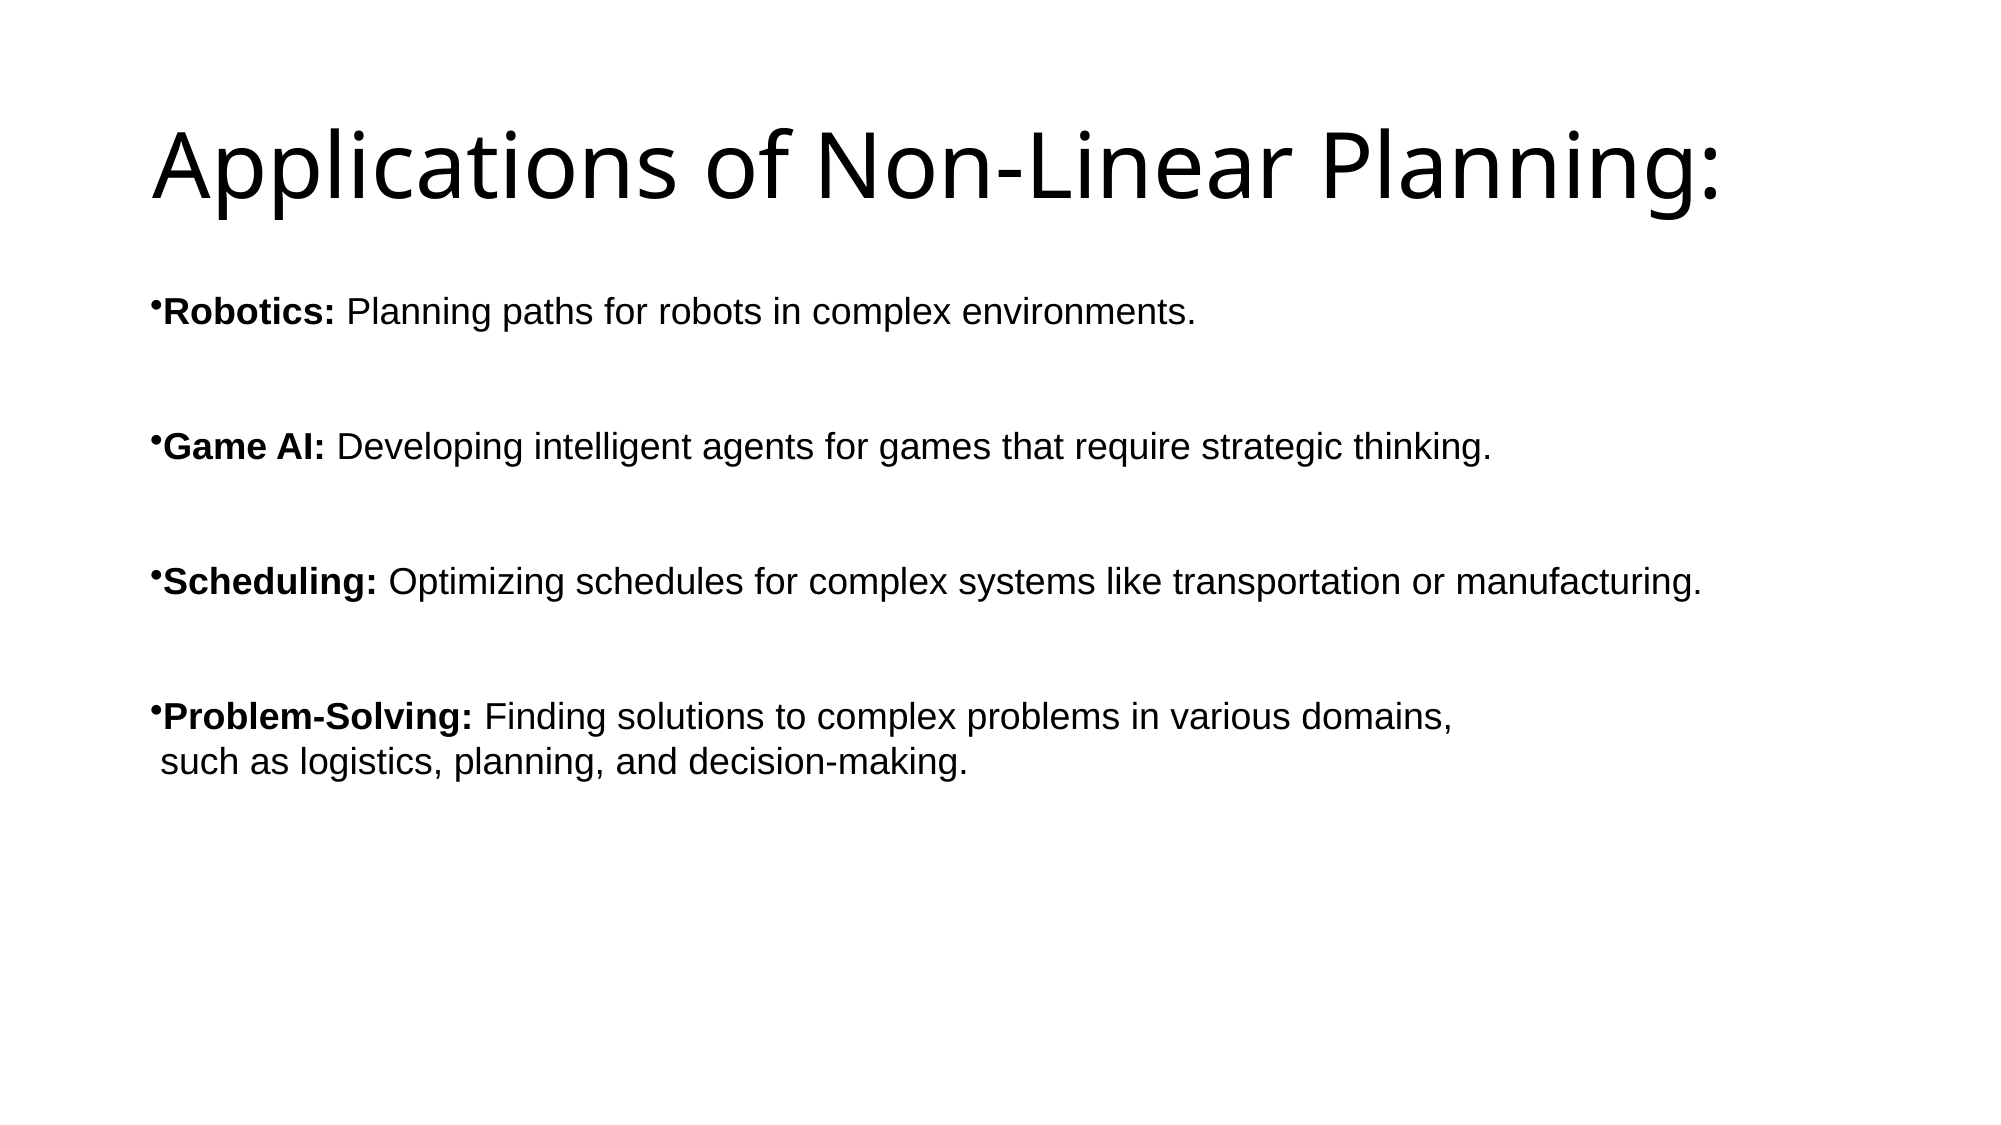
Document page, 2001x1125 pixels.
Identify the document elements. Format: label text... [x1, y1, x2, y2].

list Robotics: Planning paths for robots in complex environments. Game AI: Developing intelligent agents for games that require strategic thinking. Scheduling: Optimizing schedules for complex systems like transportation or manufacturing. Problem-Solving: Finding solutions to complex problems in various domains, such as logistics, planning, and decision-making. [135, 208, 1746, 862]
title Applications of Non-Linear Planning: [137, 59, 1863, 278]
